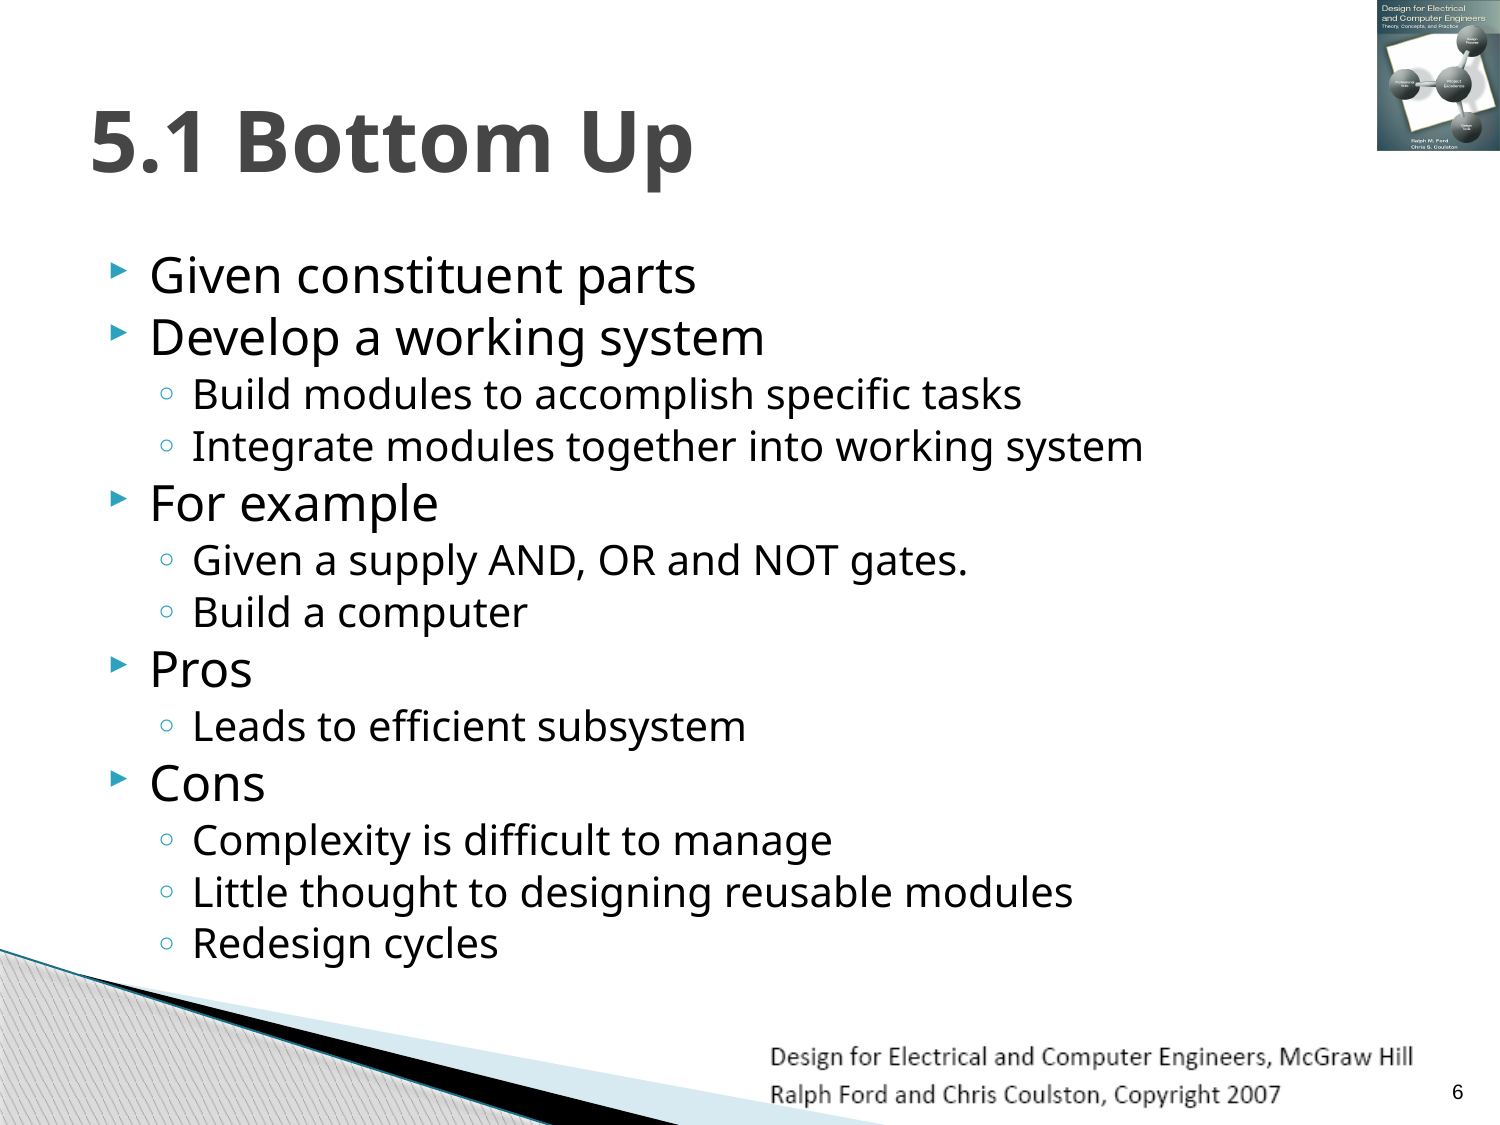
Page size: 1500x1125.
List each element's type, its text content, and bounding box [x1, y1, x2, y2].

list Given constituent parts Develop a working system Build modules to accomplish specific tasks Integrate modules together into working system For example Given a supply AND, OR and NOT gates. Build a computer Pros Leads to efficient subsystem Cons Complexity is difficult to manage Little thought to designing reusable modules Redesign cycles [74, 242, 1426, 986]
title 5.1 Bottom Up [75, 45, 1425, 233]
picture [762, 1037, 1427, 1124]
picture [1377, 0, 1500, 151]
slide_number 6 [1418, 1051, 1479, 1112]
